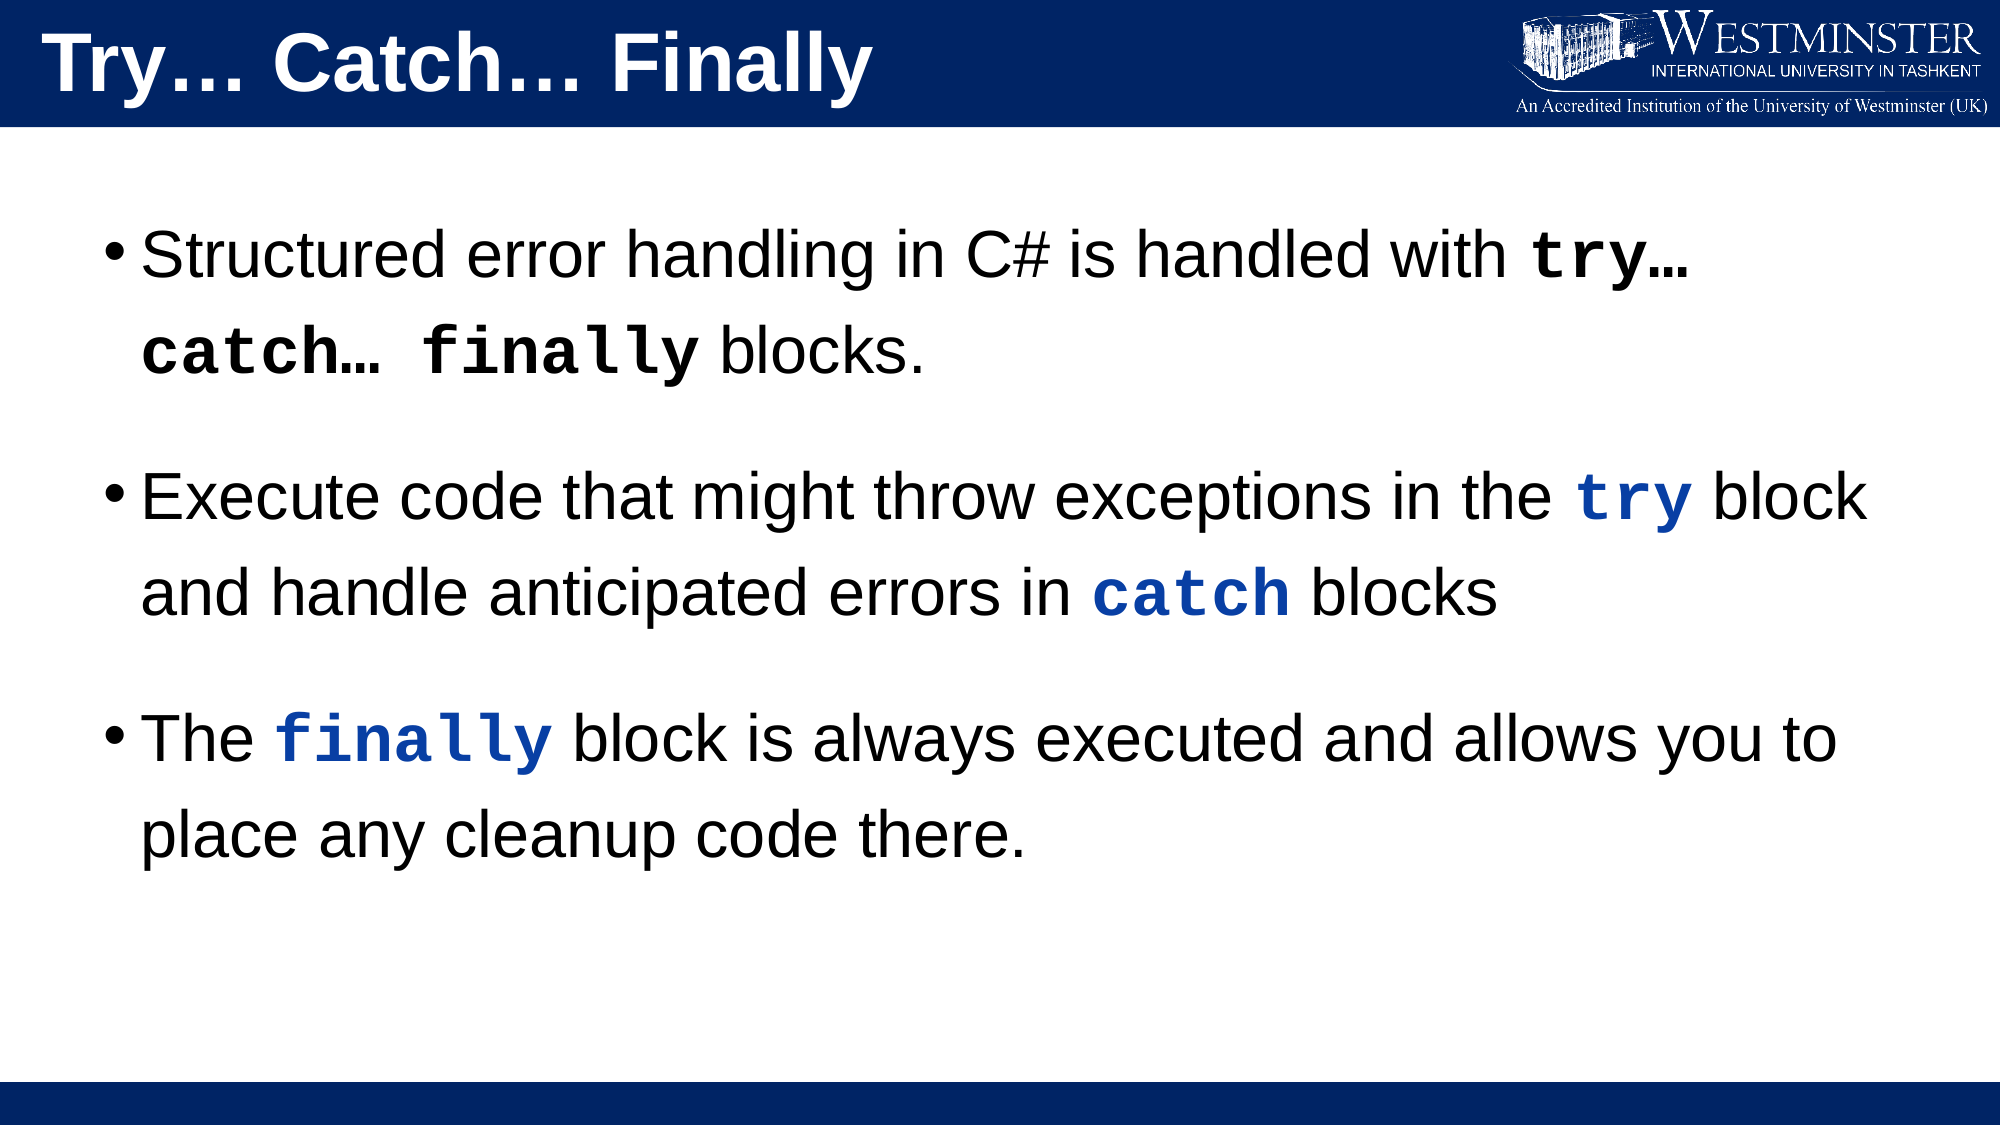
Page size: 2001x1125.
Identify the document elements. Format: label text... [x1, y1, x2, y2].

list Structured error handling in C# is handled with try… catch… finally blocks. Execute code that might throw exceptions in the try block and handle anticipated errors in catch blocks The finally block is always executed and allows you to place any cleanup code there. [88, 187, 1925, 1009]
list Try… Catch… Finally [26, 21, 1200, 108]
picture [1506, 10, 1987, 116]
